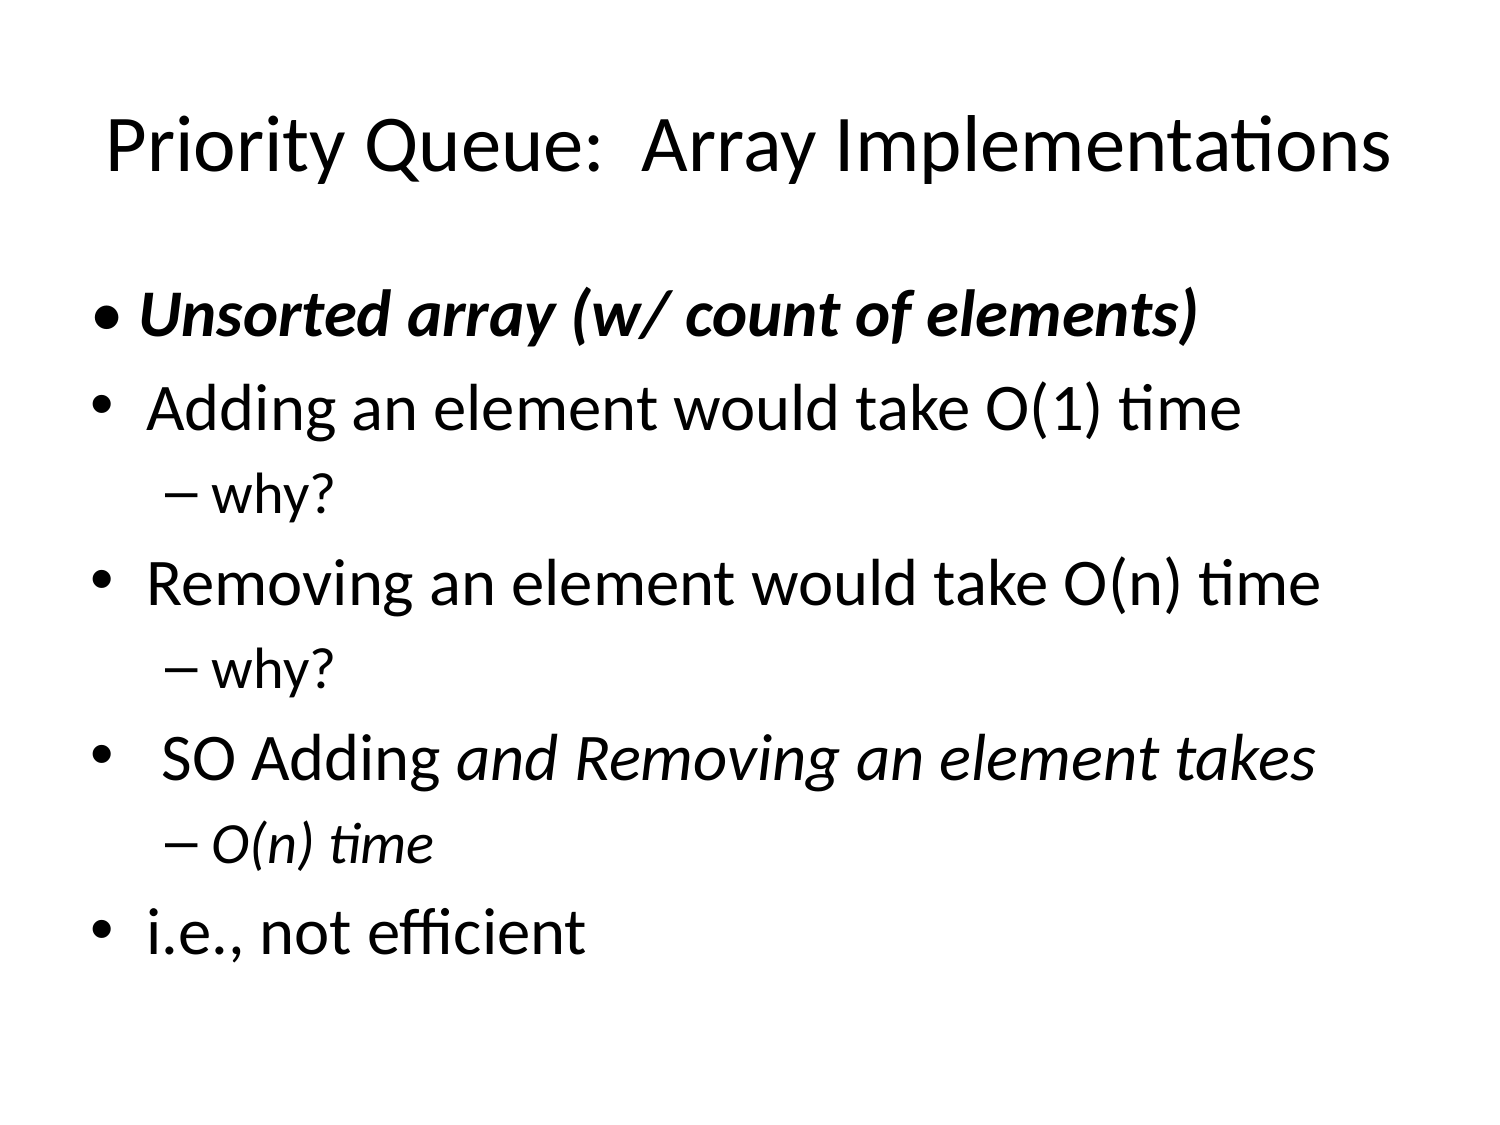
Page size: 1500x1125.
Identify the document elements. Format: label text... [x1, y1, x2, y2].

list • Unsorted array (w/ count of elements) Adding an element would take O(1) time why? Removing an element would take O(n) time why? SO Adding and Removing an element takes O(n) time i.e., not efficient [75, 262, 1425, 1005]
title Priority Queue: Array Implementations [75, 45, 1425, 233]
